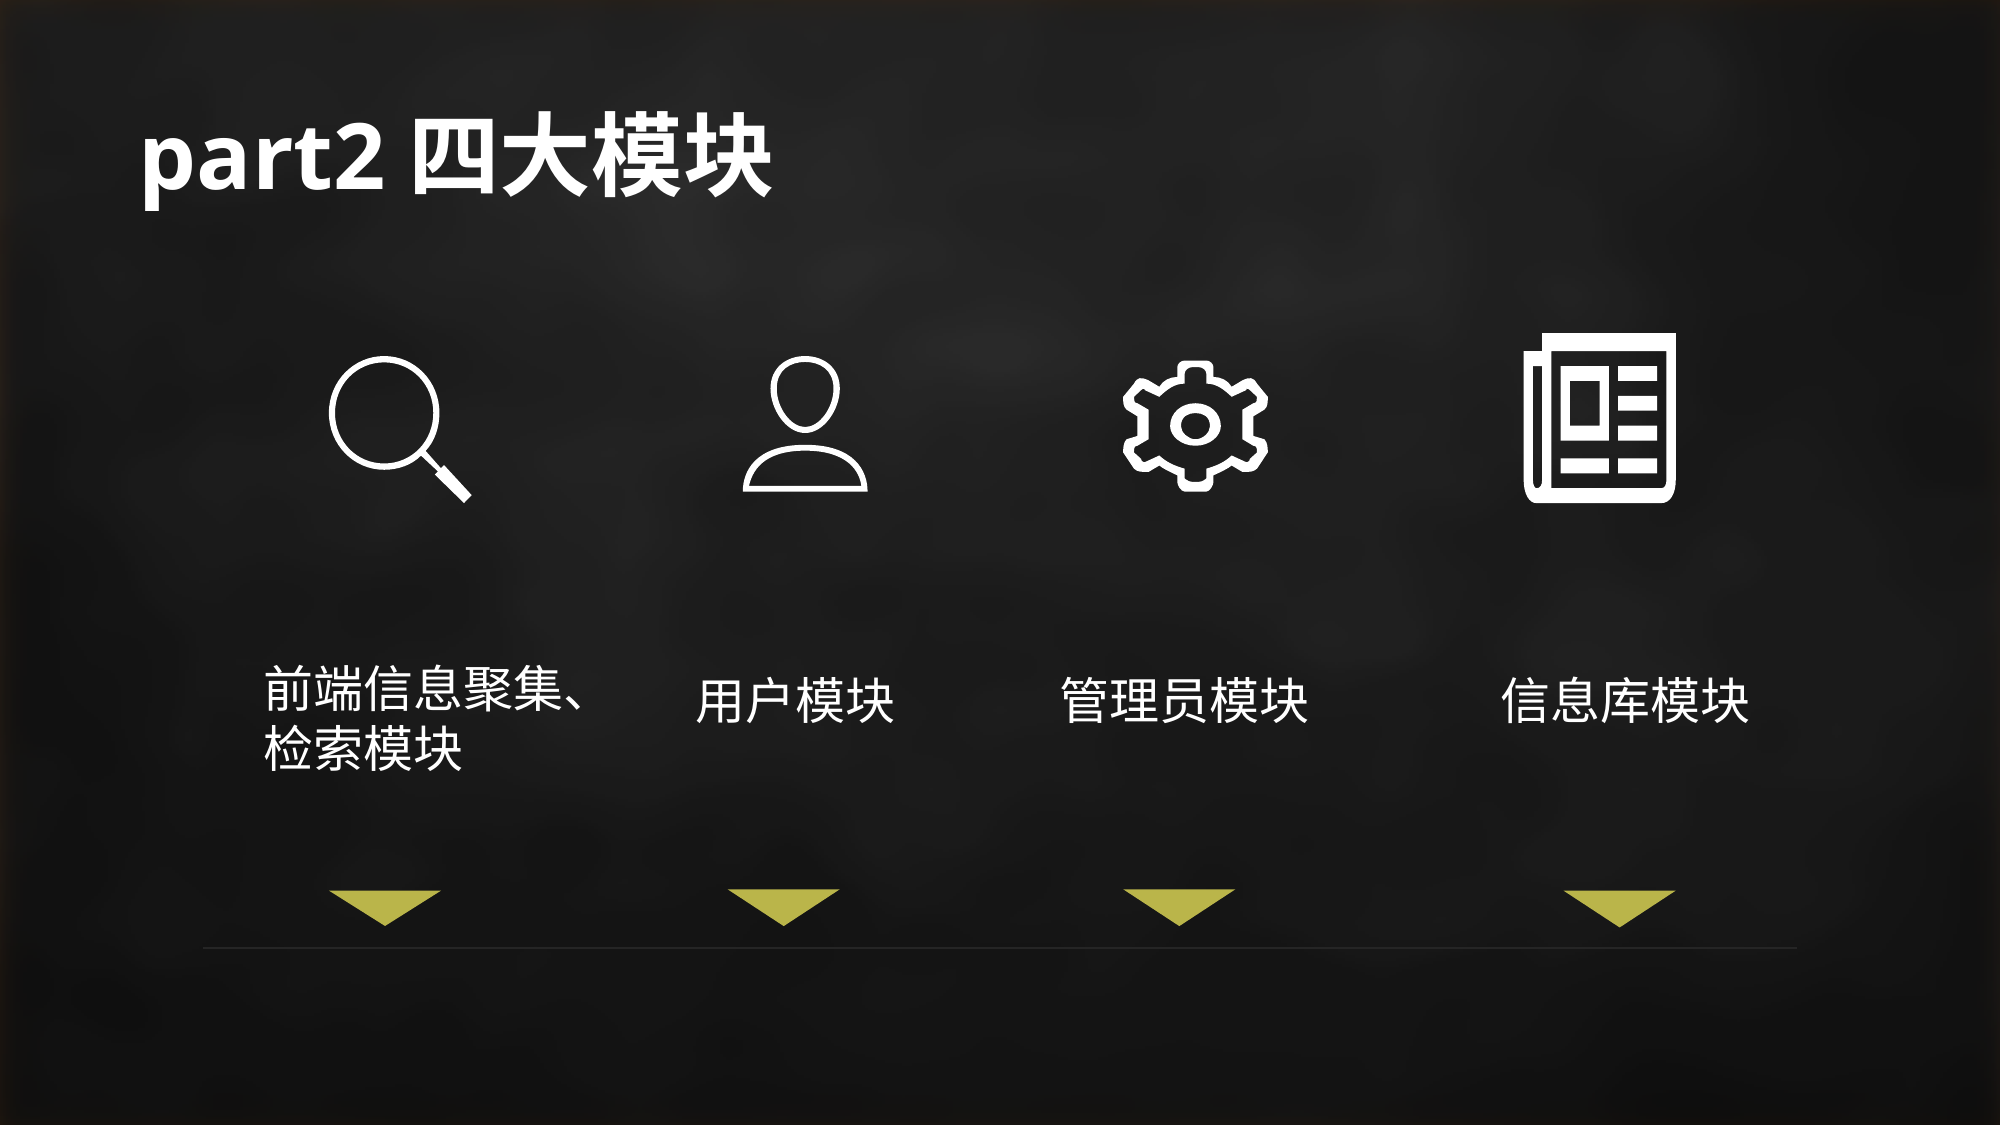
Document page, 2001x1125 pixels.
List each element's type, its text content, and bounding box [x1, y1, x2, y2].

text_box 信息库模块 [1485, 662, 1803, 738]
text_box 用户模块 [680, 662, 930, 738]
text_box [742, 355, 868, 492]
text_box [1123, 889, 1236, 927]
text_box 前端信息聚集、检索模块 [248, 650, 583, 786]
text_box [727, 889, 840, 927]
text_box 管理员模块 [1044, 662, 1400, 738]
text_box [1523, 333, 1676, 504]
title part2四大模块 [123, 85, 1417, 235]
text_box [1123, 360, 1268, 492]
text_box [328, 356, 472, 504]
picture [0, 0, 2000, 1125]
text_box [328, 890, 442, 926]
text_box [1563, 890, 1676, 928]
